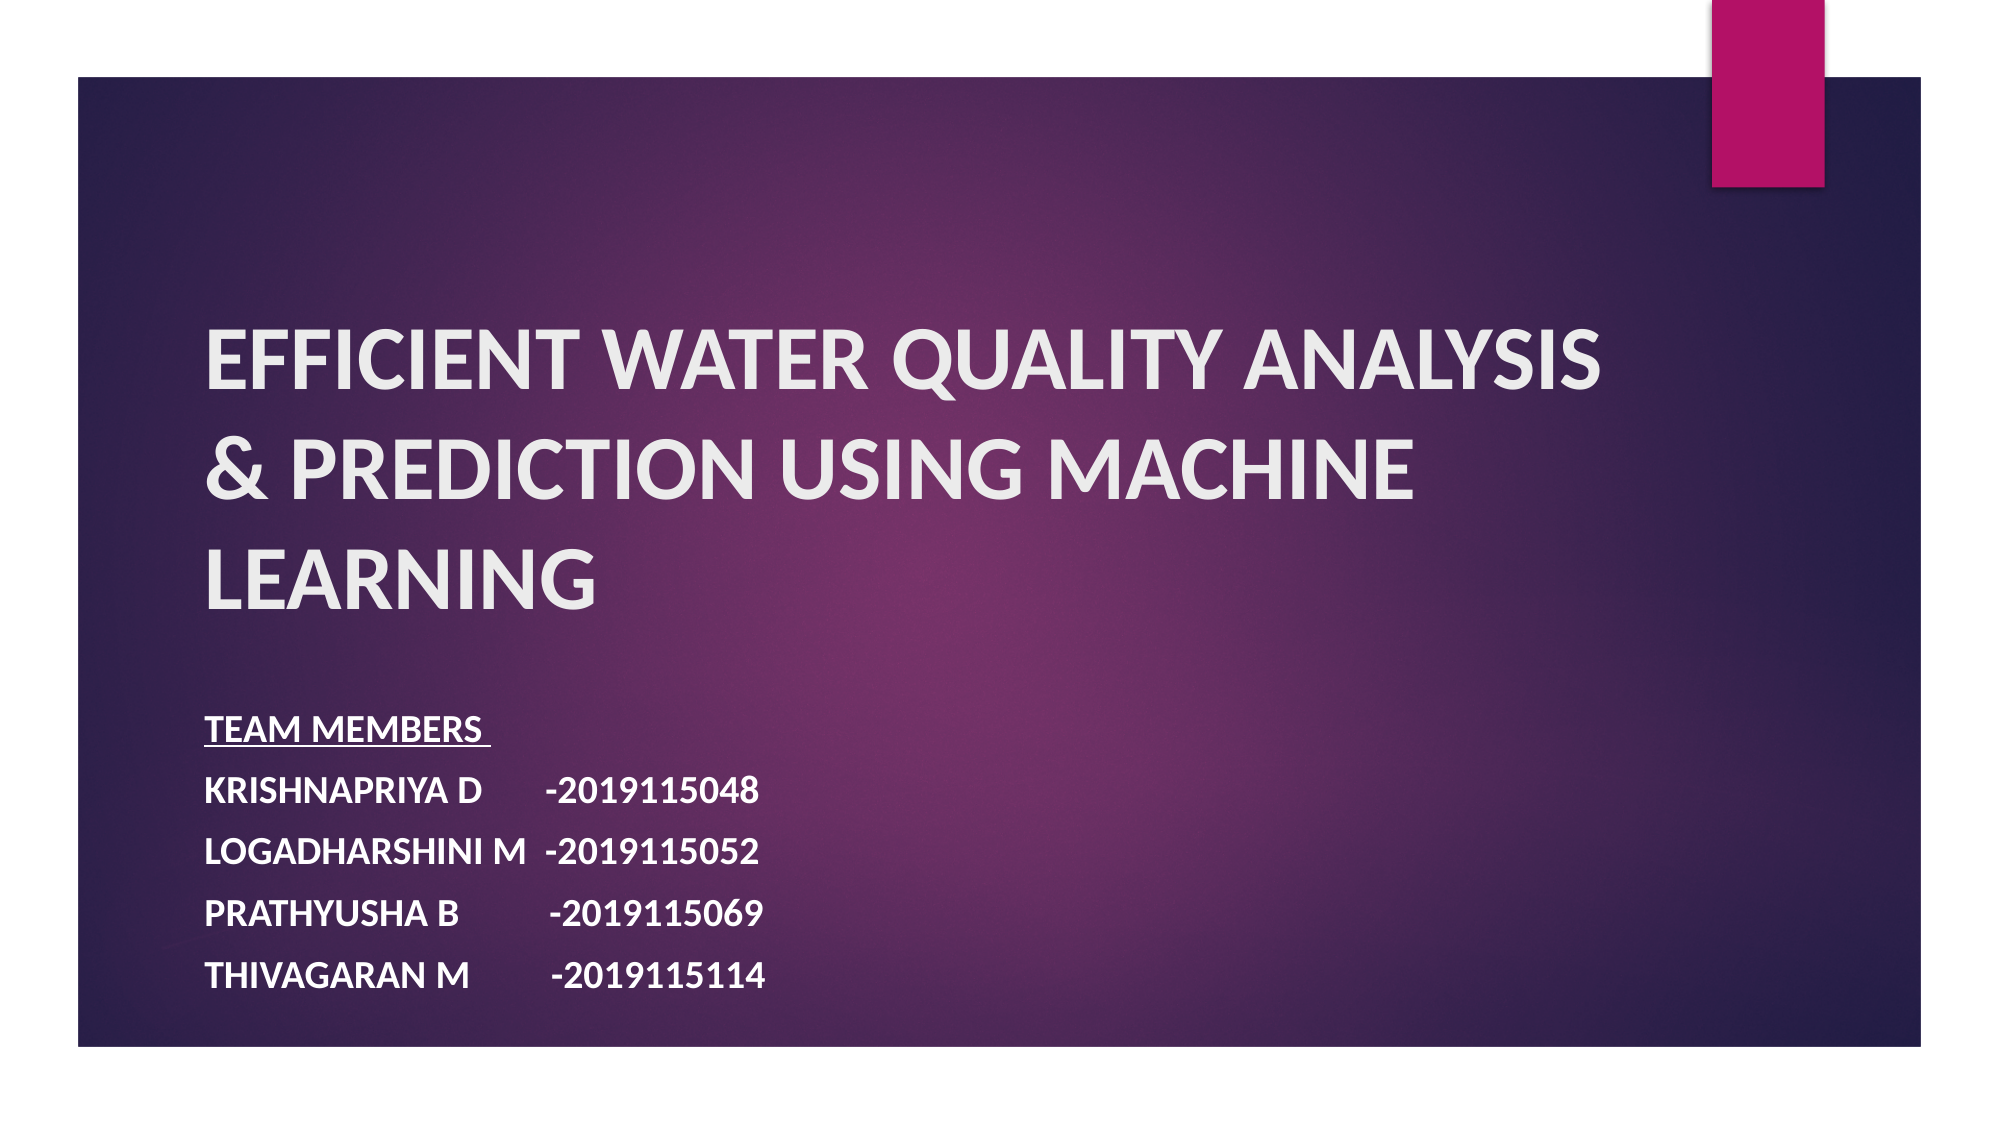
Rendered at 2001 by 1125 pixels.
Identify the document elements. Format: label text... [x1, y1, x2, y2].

title EFFICIENT WATER QUALITY ANALYSIS & PREDICTION USING MACHINE LEARNING [189, 200, 1638, 635]
subtitle TEAM MEMBERS KRISHNAPRIYA D -2019115048 LOGADHARSHINI M -2019115052 PRATHYUSHA B -2019115069 THIVAGARAN M -2019115114 [189, 694, 1638, 1008]
